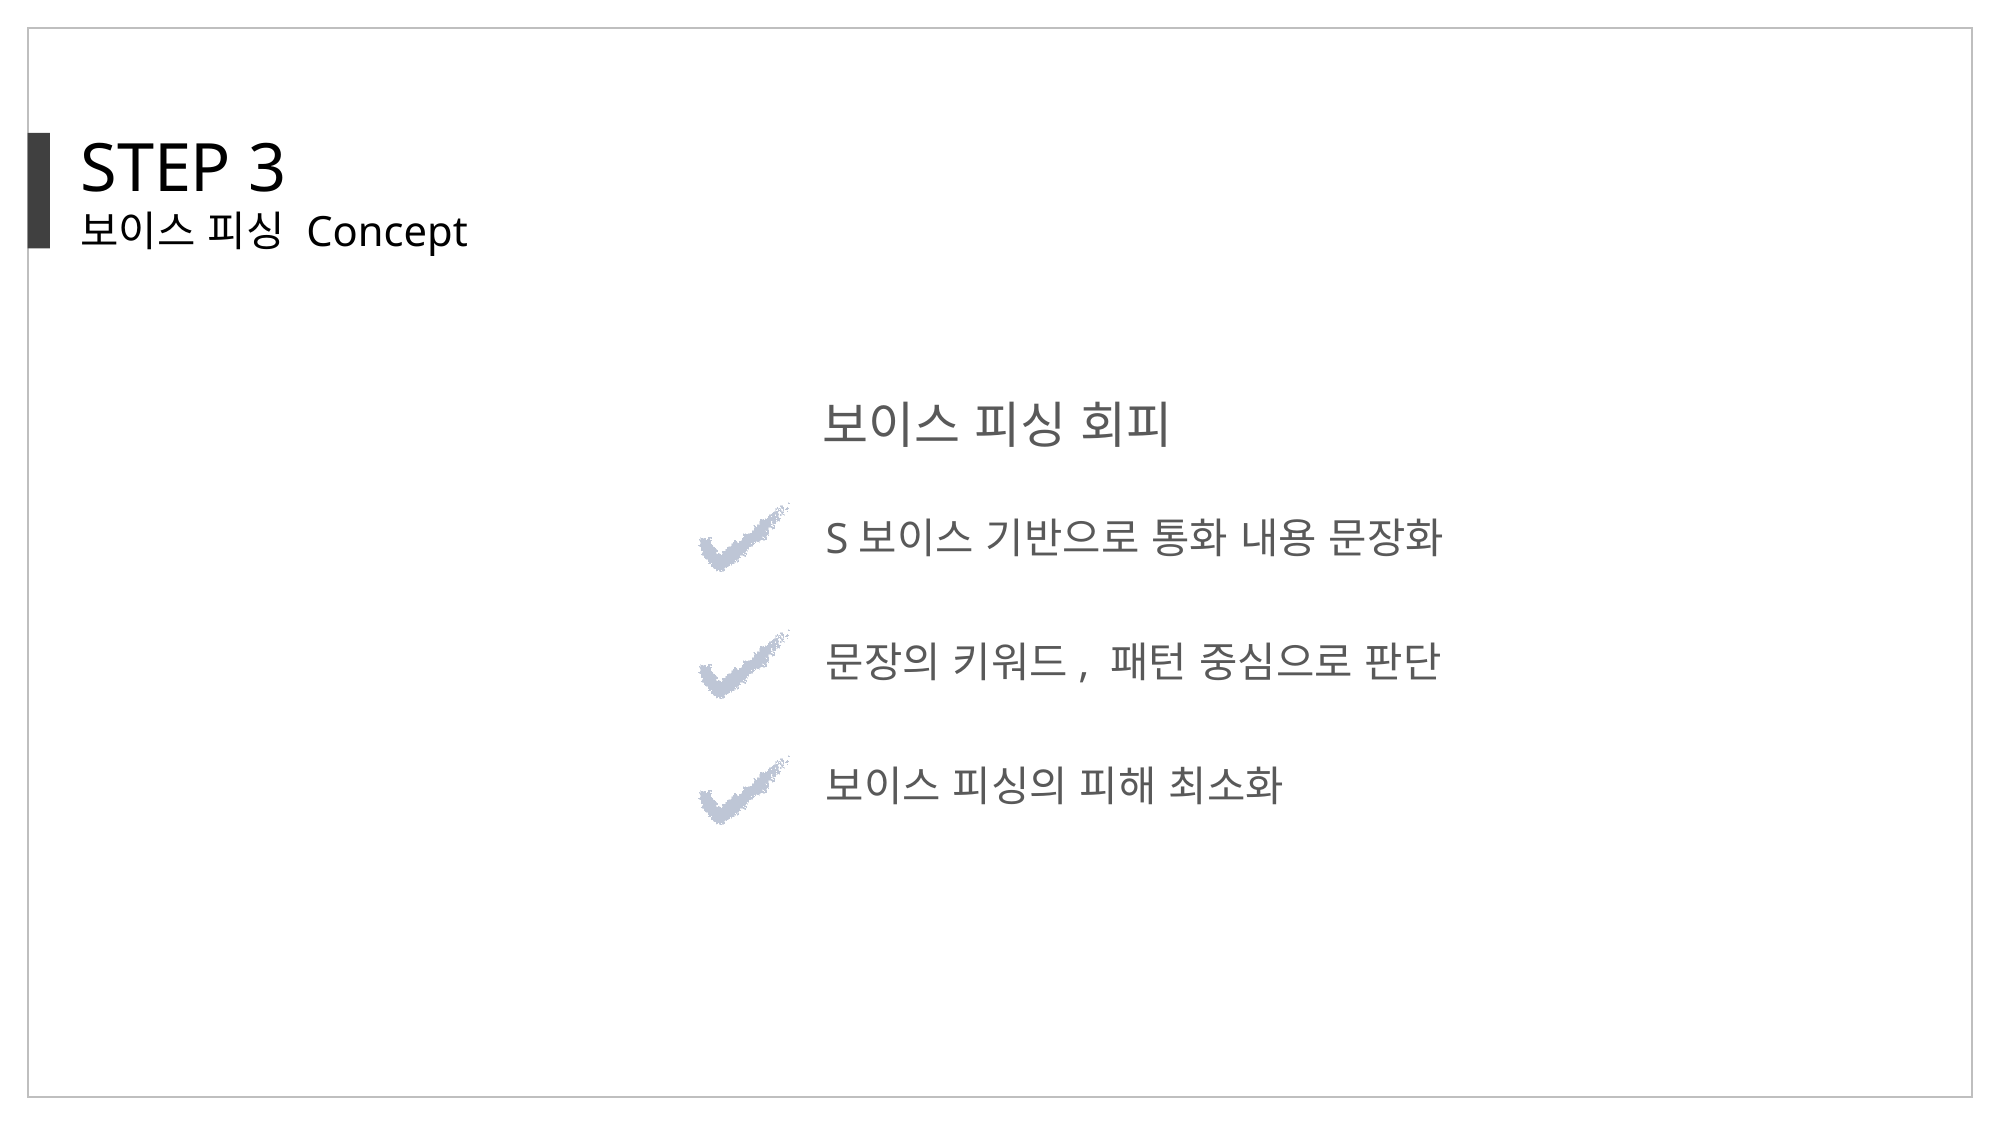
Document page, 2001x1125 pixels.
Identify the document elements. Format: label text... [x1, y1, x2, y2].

picture [679, 623, 800, 705]
picture [679, 749, 800, 831]
text_box [27, 27, 1973, 1098]
text_box S보이스 기반으로 통화 내용 문장화 [810, 504, 1664, 570]
text_box 보이스 피싱의 피해 최소화 [810, 751, 1664, 817]
text_box [27, 132, 51, 249]
picture [679, 495, 800, 578]
text_box 보이스 피싱 회피 [657, 386, 1338, 461]
text_box STEP 3 보이스 피싱 Concept [65, 117, 863, 263]
text_box 문장의 키워드, 패턴 중심으로 판단 [810, 628, 1664, 693]
